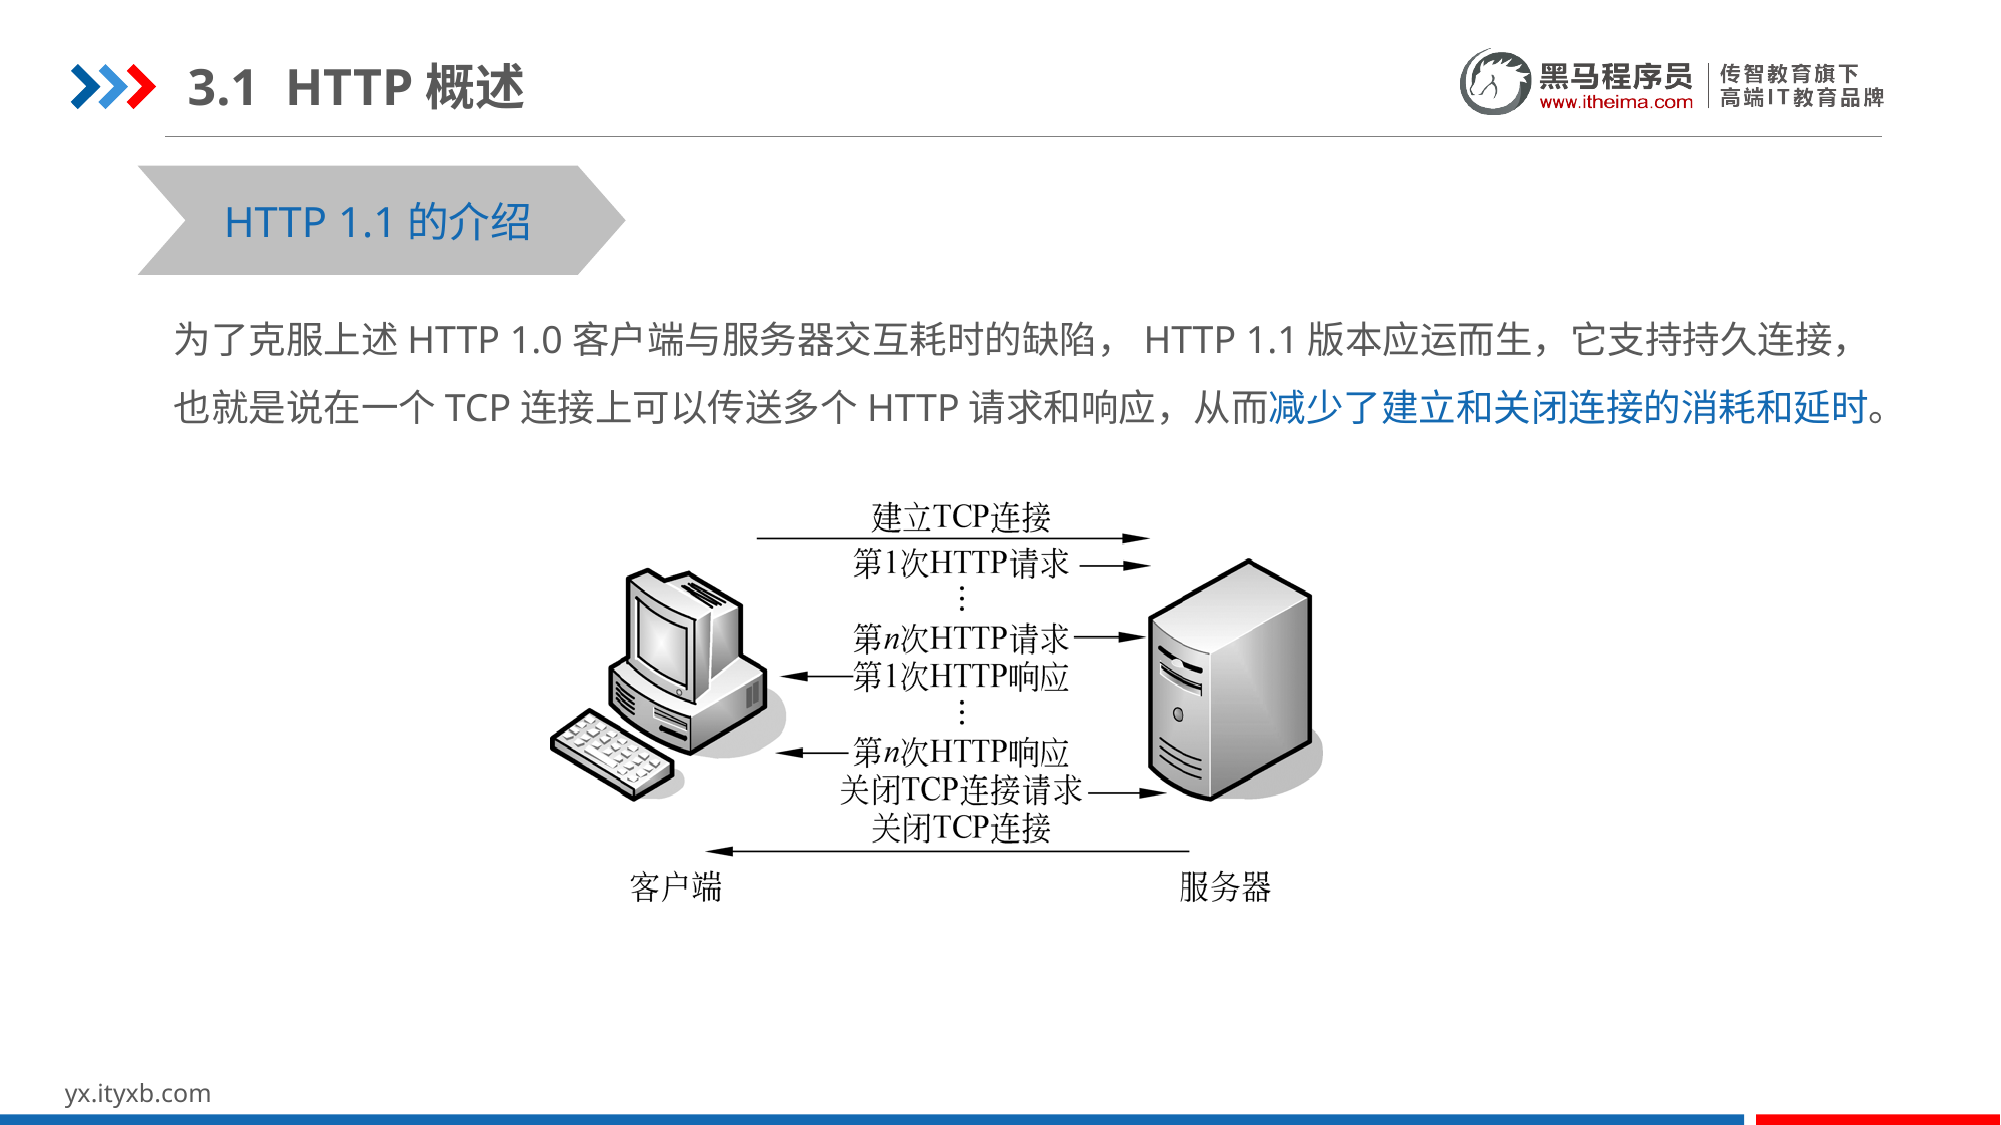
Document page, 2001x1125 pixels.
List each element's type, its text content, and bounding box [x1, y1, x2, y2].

picture [1460, 48, 1887, 115]
text_box 3.1 HTTP概述 [187, 43, 626, 127]
text_box [137, 165, 626, 275]
picture [550, 498, 1323, 905]
text_box 为了克服上述HTTP 1.0客户端与服务器交互耗时的缺陷，HTTP 1.1版本应运而生，它支持持久连接，也就是说在一个TCP连接上可以传送多个HTTP请求和响应，从而减少了建立和关闭连接的消耗和延时。 [158, 286, 1889, 448]
text_box HTTP 1.1的介绍 [208, 188, 548, 254]
